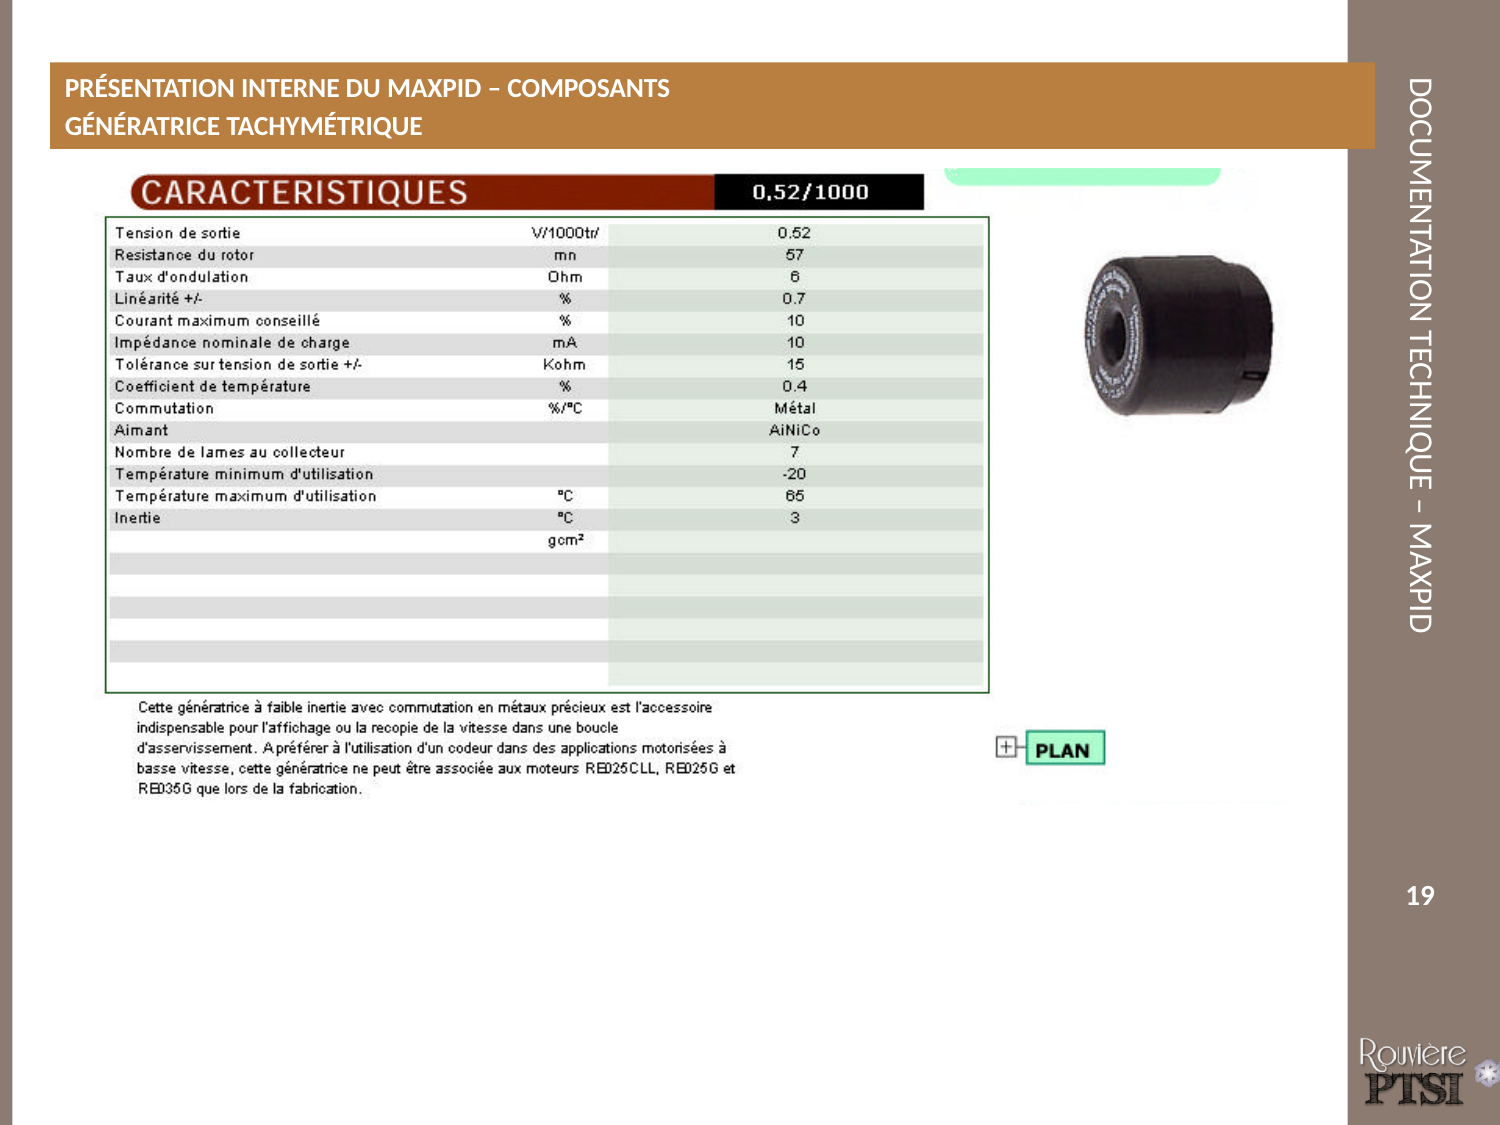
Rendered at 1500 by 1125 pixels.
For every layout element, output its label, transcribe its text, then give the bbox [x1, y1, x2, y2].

picture [88, 168, 1288, 805]
slide_number 19 [1340, 869, 1500, 917]
list Présentation interne du maxpid – Composants Génératrice tachymétrique [50, 62, 1375, 149]
picture [1359, 1037, 1500, 1109]
